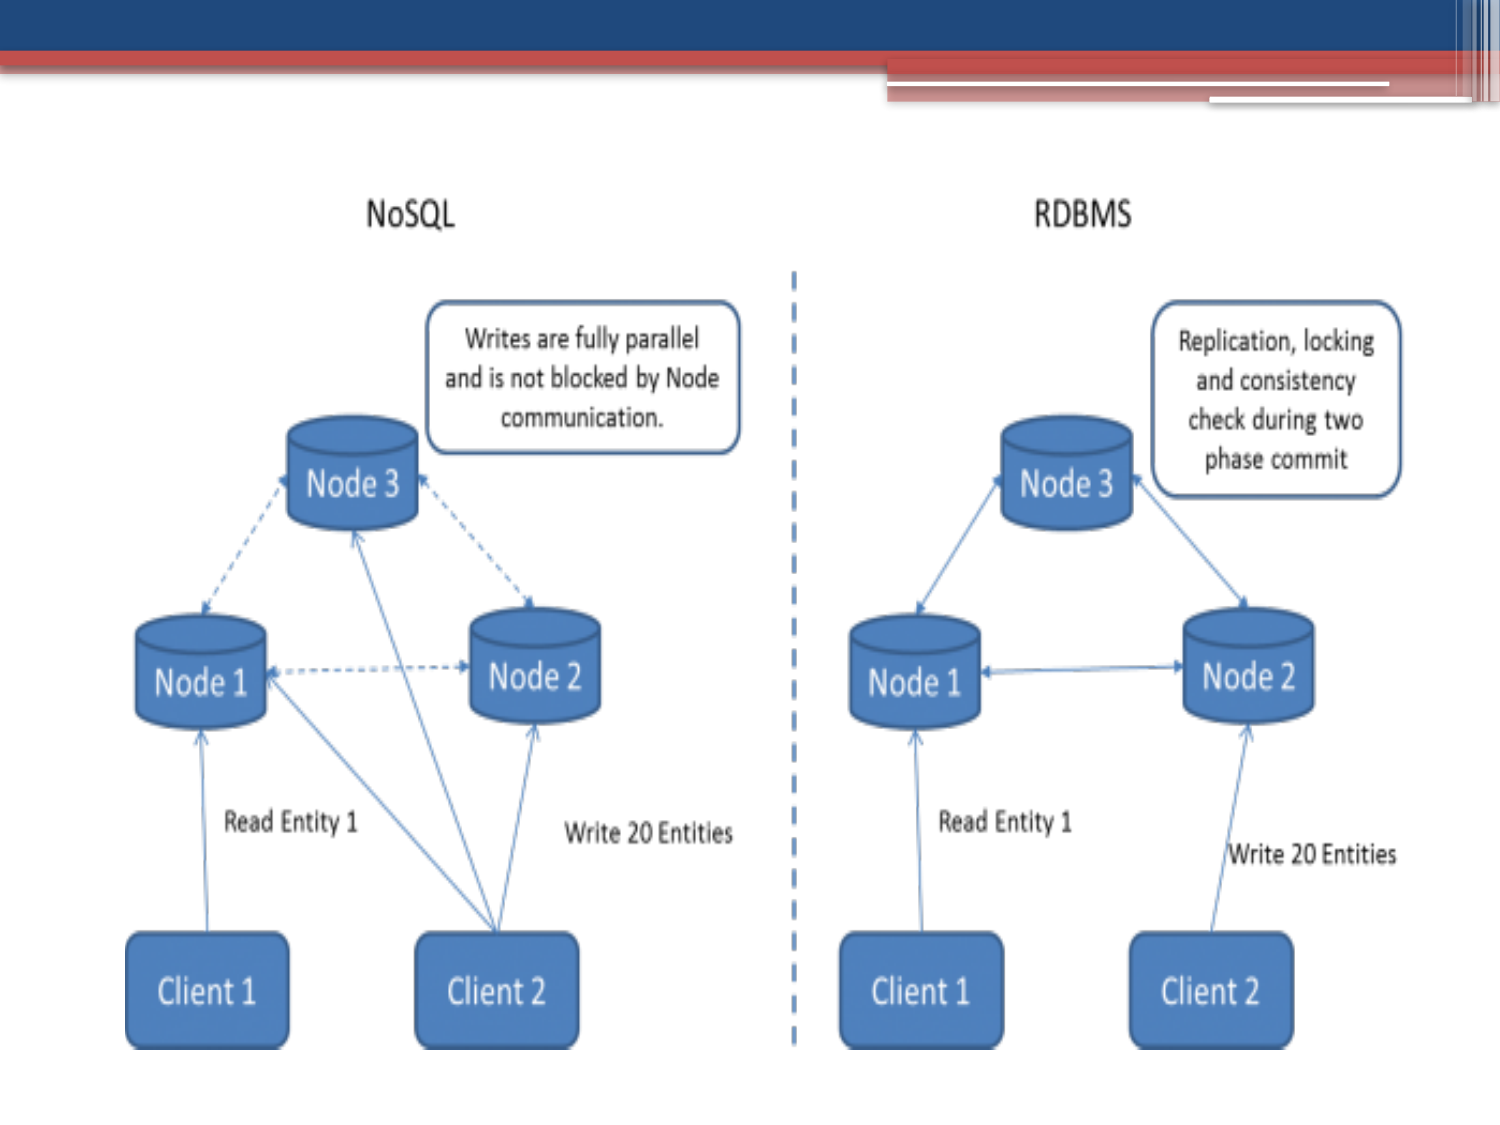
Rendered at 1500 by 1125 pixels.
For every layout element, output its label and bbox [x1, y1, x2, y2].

picture [124, 174, 1413, 1051]
